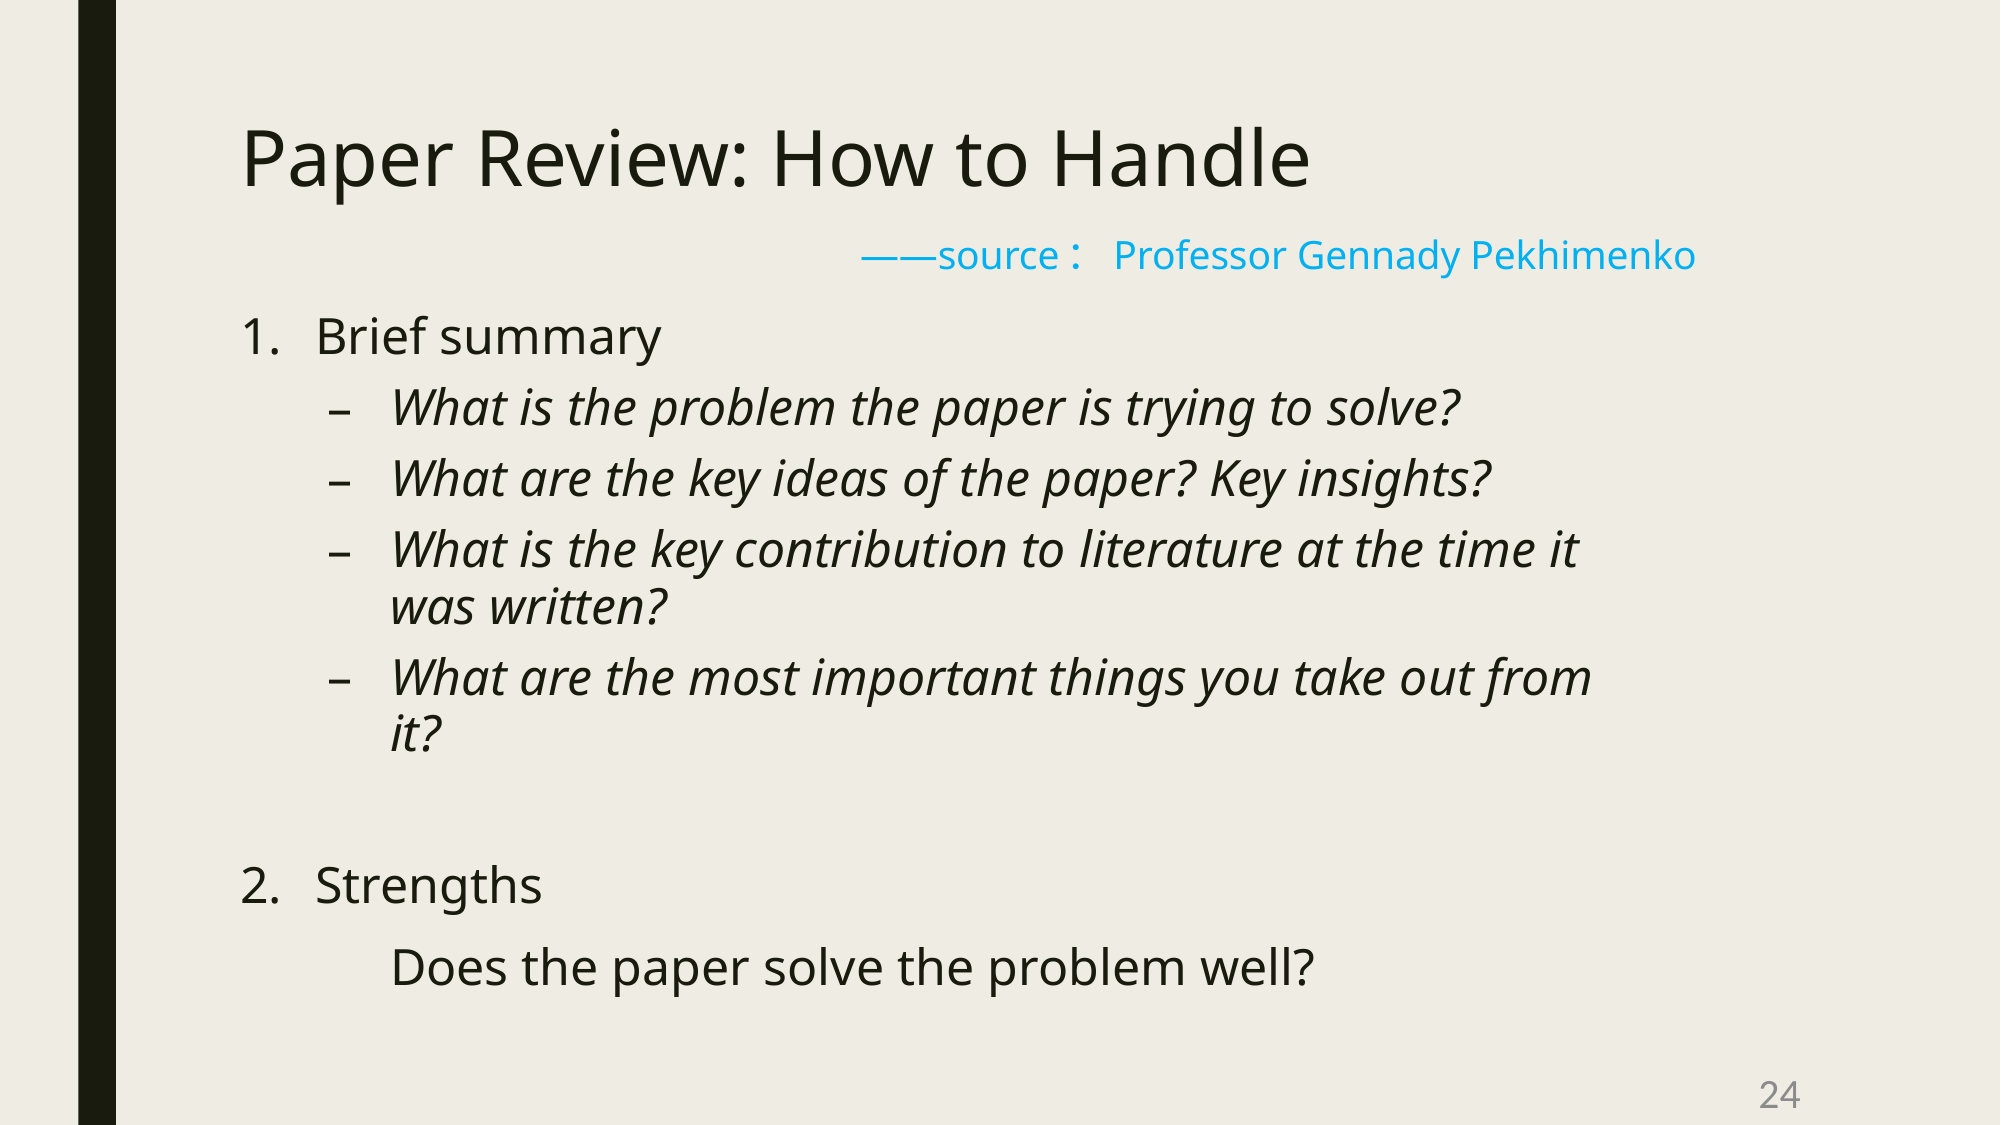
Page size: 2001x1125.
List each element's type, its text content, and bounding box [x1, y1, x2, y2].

list Brief summary What is the problem the paper is trying to solve? What are the key ideas of the paper? Key insights? What is the key contribution to literature at the time it was written? What are the most important things you take out from it? Strengths Does the paper solve the problem well? [225, 302, 1624, 1092]
title Paper Review: How to Handle ——source：Professor Gennady Pekhimenko [225, 112, 1800, 357]
slide_number 24 [1553, 1058, 1816, 1125]
